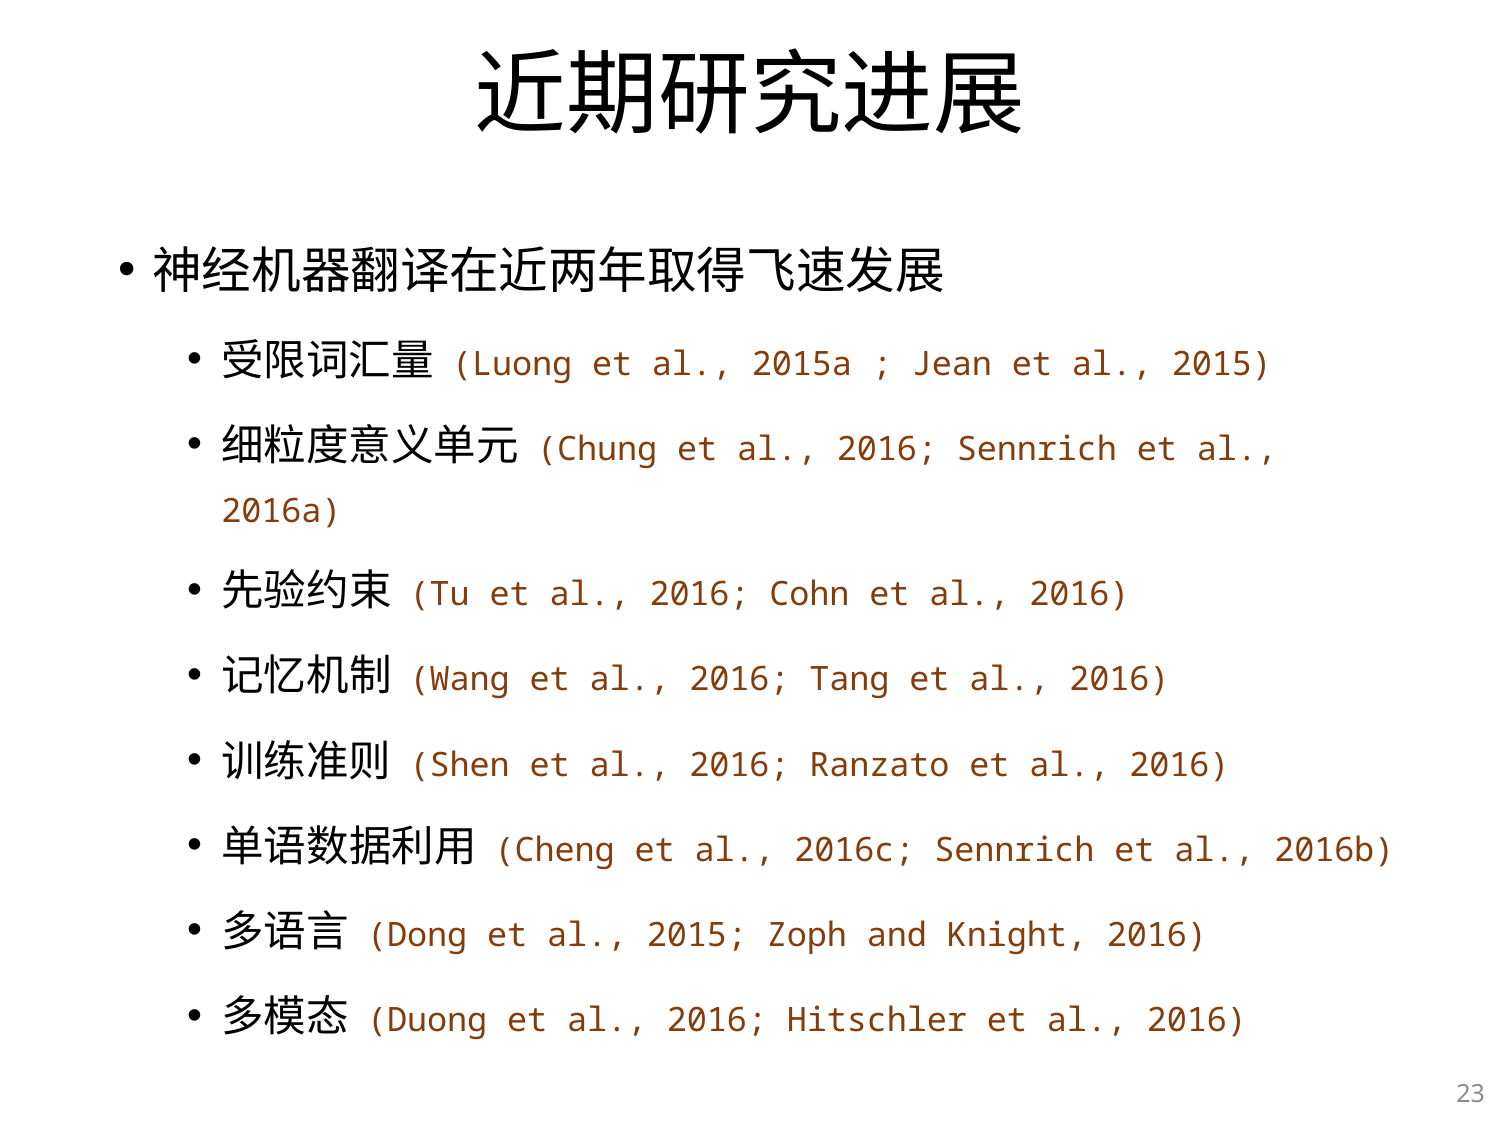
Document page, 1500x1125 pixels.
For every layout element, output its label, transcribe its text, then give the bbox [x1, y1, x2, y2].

title 近期研究进展 [103, 8, 1397, 186]
list 神经机器翻译在近两年取得飞速发展 受限词汇量 (Luong et al., 2015a ; Jean et al., 2015) 细粒度意义单元 (Chung et al., 2016; Sennrich et al., 2016a) 先验约束 (Tu et al., 2016; Cohn et al., 2016) 记忆机制 (Wang et al., 2016; Tang et al., 2016) 训练准则 (Shen et al., 2016; Ranzato et al., 2016) 单语数据利用 (Cheng et al., 2016c; Sennrich et al., 2016b) 多语言 (Dong et al., 2015; Zoph and Knight, 2016) 多模态 (Duong et al., 2016; Hitschler et al., 2016) [103, 201, 1418, 1065]
slide_number 23 [1162, 1064, 1500, 1125]
